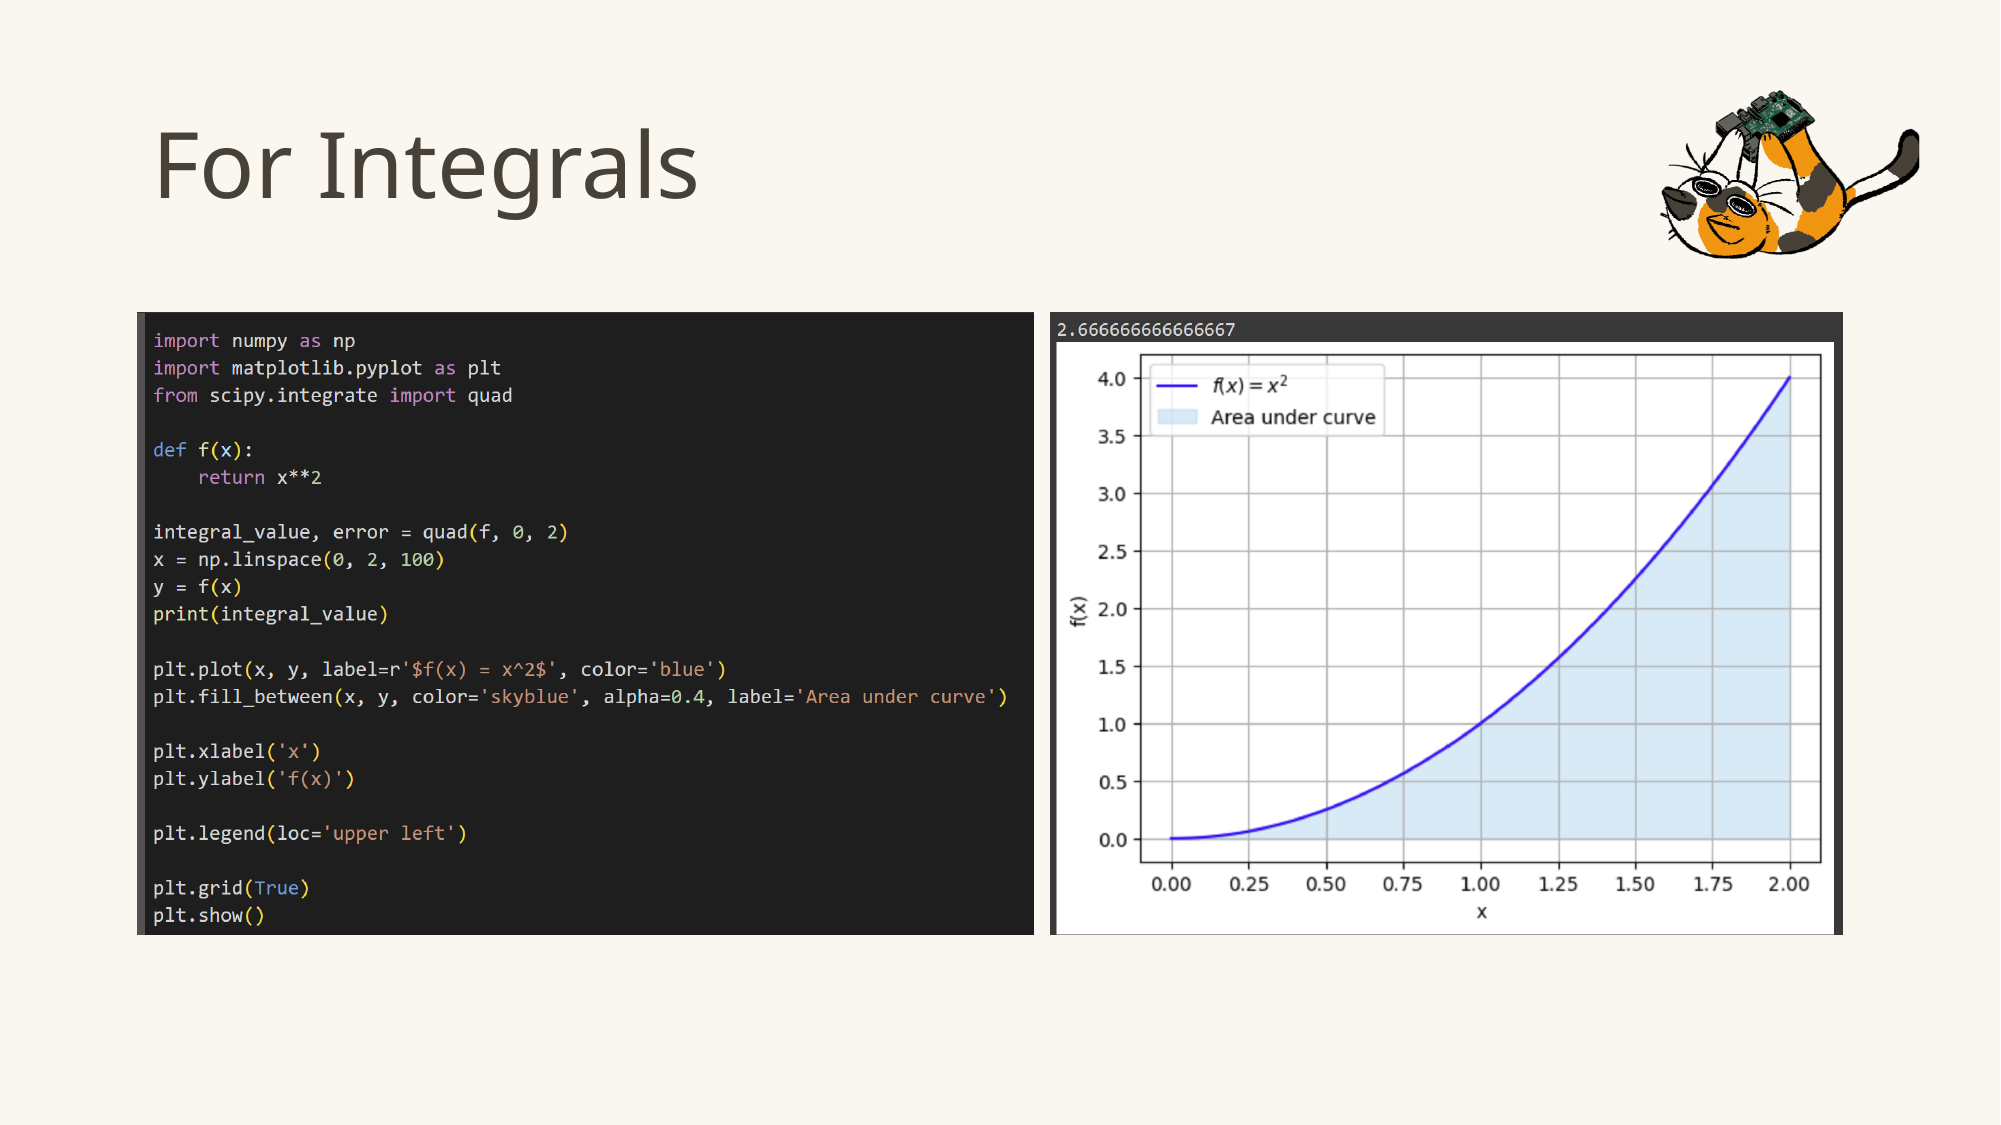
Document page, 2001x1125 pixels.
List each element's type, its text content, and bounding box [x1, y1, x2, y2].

title For Integrals [137, 59, 1617, 278]
picture [1648, 59, 1920, 278]
picture [1050, 312, 1844, 935]
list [136, 312, 1035, 935]
